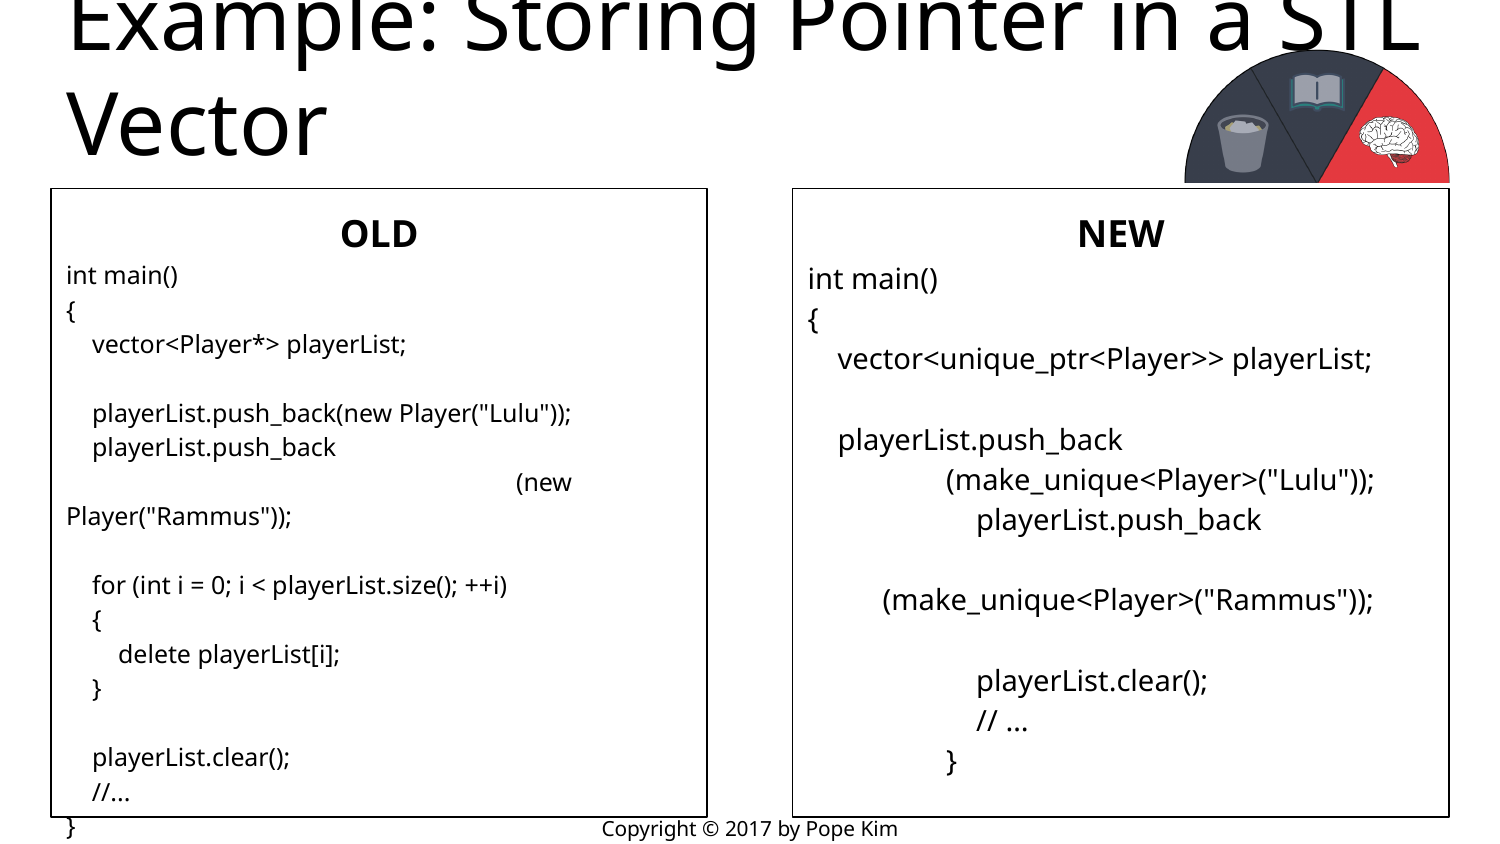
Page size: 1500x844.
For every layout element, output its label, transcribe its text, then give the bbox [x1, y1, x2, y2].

title Example: Storing Pointer in a STL Vector [51, 51, 1449, 189]
list NEW int main() { vector<unique_ptr<Player>> playerList; playerList.push_back (make_unique<Player>("Lulu")); playerList.push_back (make_unique<Player>("Rammus")); playerList.clear(); // … } [792, 188, 1449, 817]
picture [1134, 0, 1500, 183]
list OLD int main() { vector<Player*> playerList; playerList.push_back(new Player("Lulu")); playerList.push_back (new Player("Rammus")); for (int i = 0; i < playerList.size(); ++i) { delete playerList[i]; } playerList.clear(); //... } [51, 188, 708, 817]
